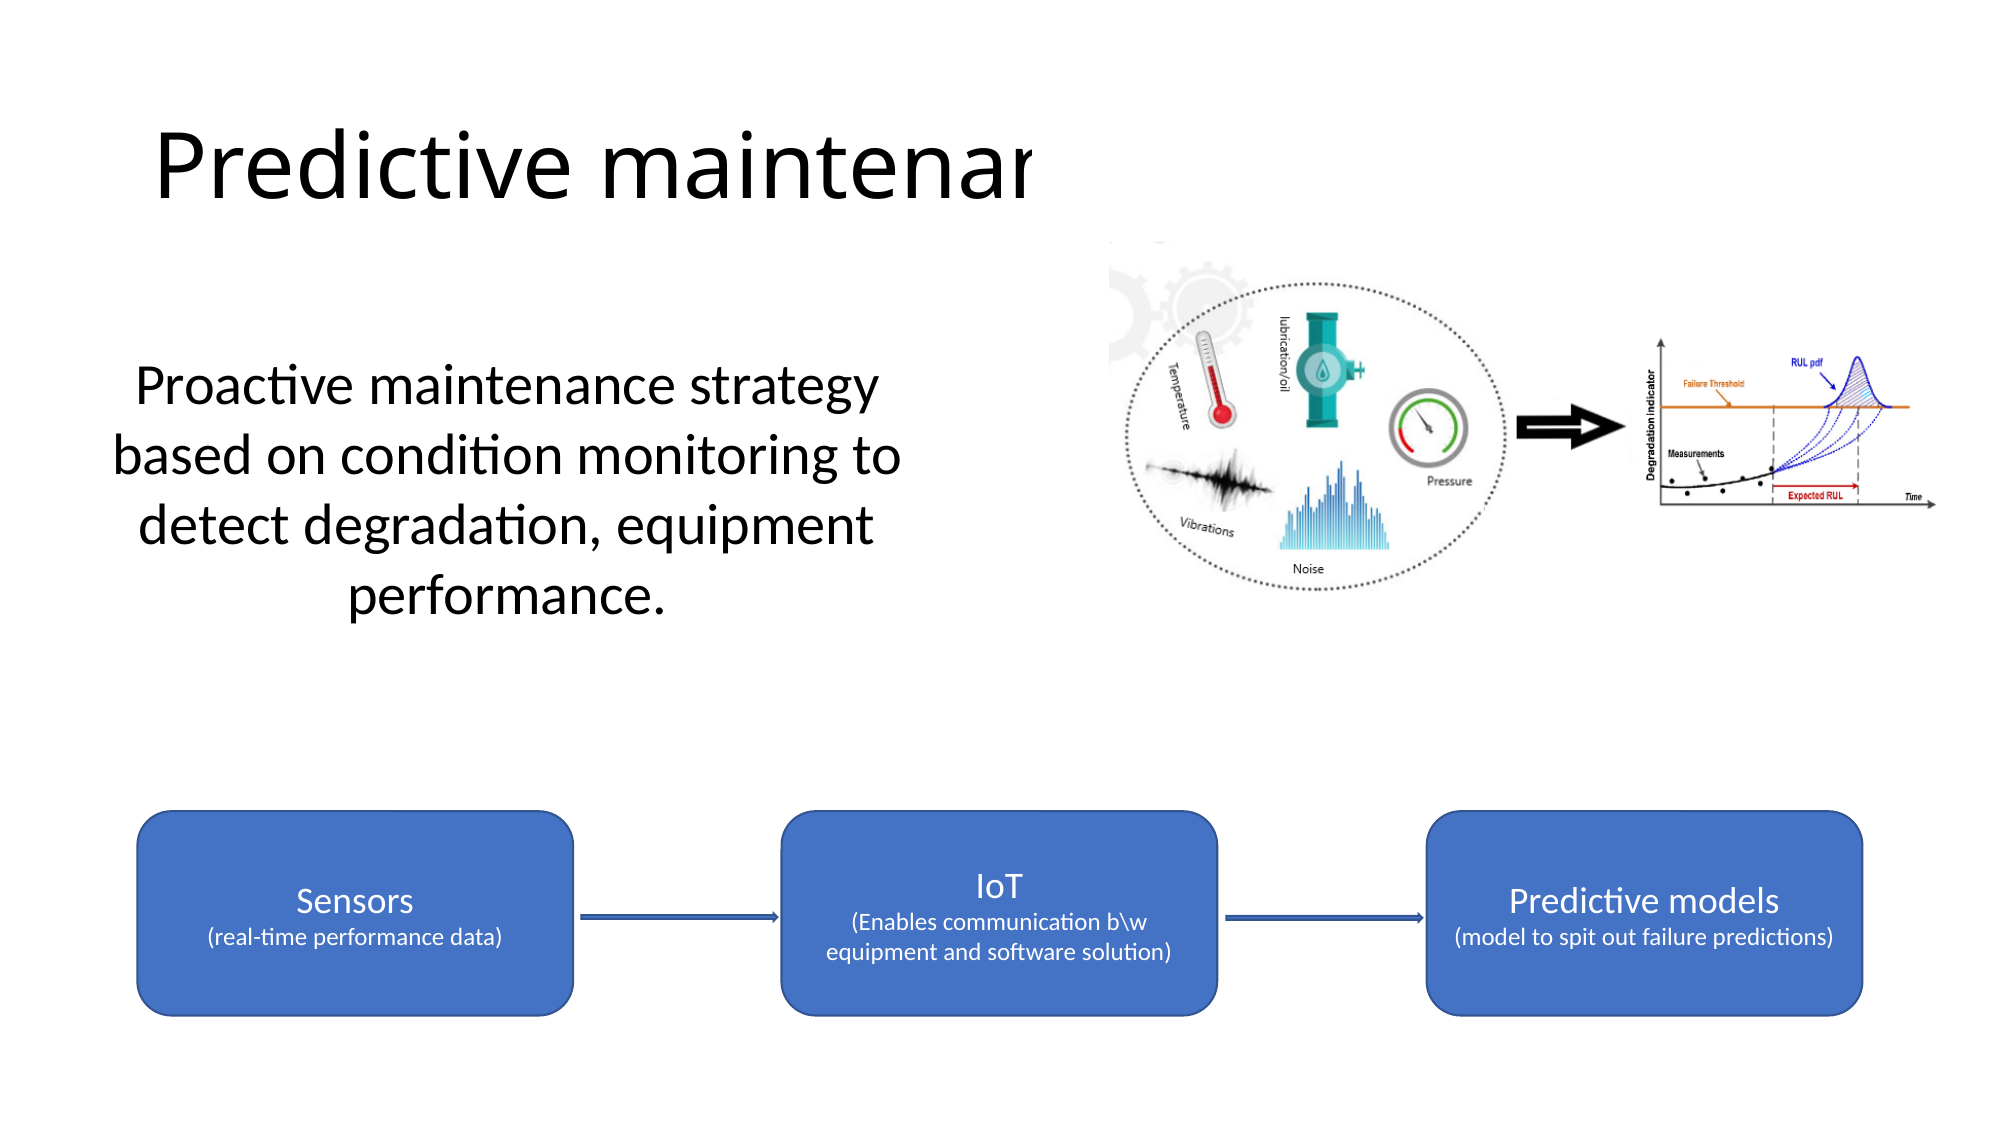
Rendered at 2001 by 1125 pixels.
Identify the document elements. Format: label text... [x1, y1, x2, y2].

title Predictive maintenance [137, 59, 1863, 278]
text_box Proactive maintenance strategy based on condition monitoring to detect degradation, equipment performance. [54, 338, 961, 704]
text_box [580, 910, 779, 924]
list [1032, 130, 1951, 708]
text_box [1225, 911, 1424, 925]
text_box Predictive models (model to spit out failure predictions) [1425, 810, 1864, 1017]
text_box IoT (Enables communication b\w equipment and software solution) [780, 810, 1219, 1017]
text_box Sensors (real-time performance data) [136, 810, 575, 1017]
